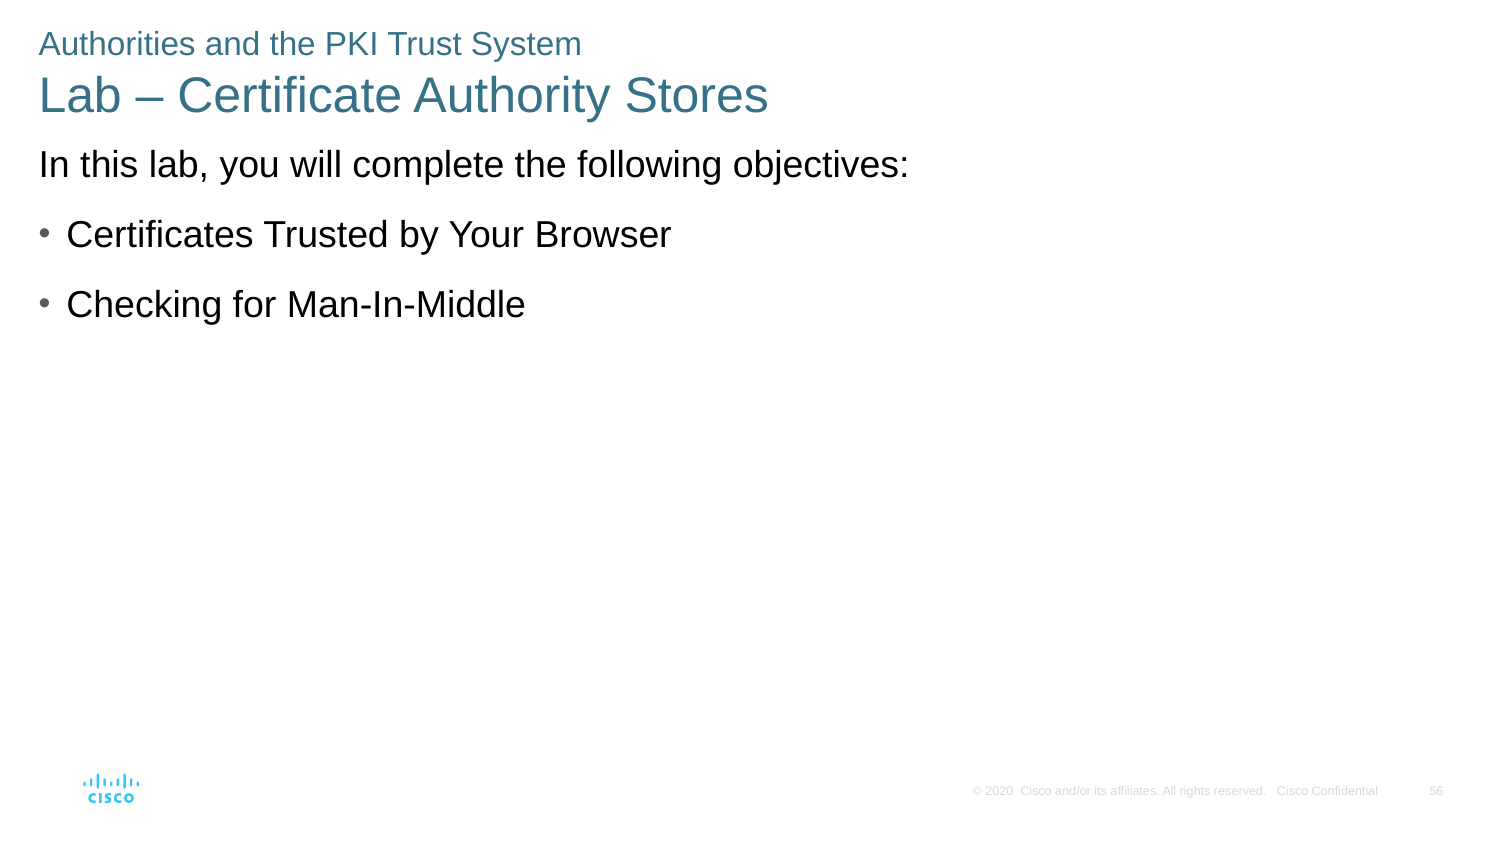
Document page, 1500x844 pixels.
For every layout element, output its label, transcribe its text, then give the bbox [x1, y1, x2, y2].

list In this lab, you will complete the following objectives: Certificates Trusted by Your Browser Checking for Man-In-Middle [23, 132, 1455, 820]
text_box Authorities and the PKI Trust System Lab – Certificate Authority Stores [23, 10, 1476, 135]
